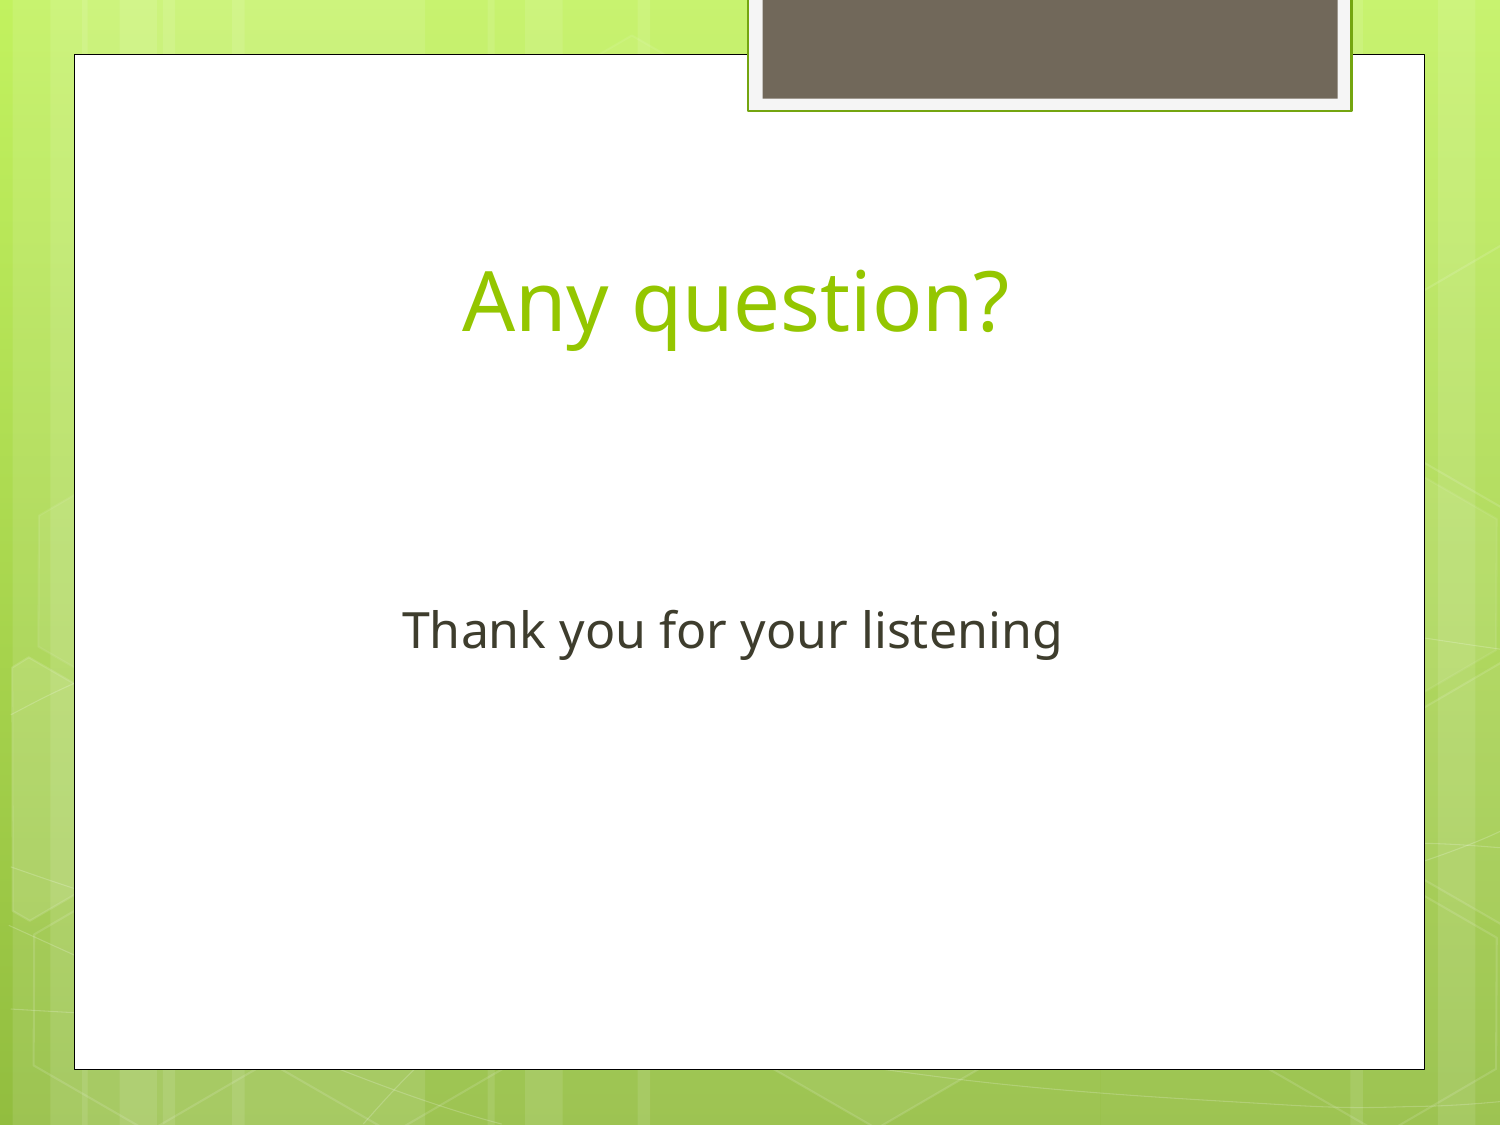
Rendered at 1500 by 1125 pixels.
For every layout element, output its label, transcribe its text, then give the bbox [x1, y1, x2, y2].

list Thank you for your listening [171, 381, 1283, 957]
title Any question? [171, 168, 1324, 357]
